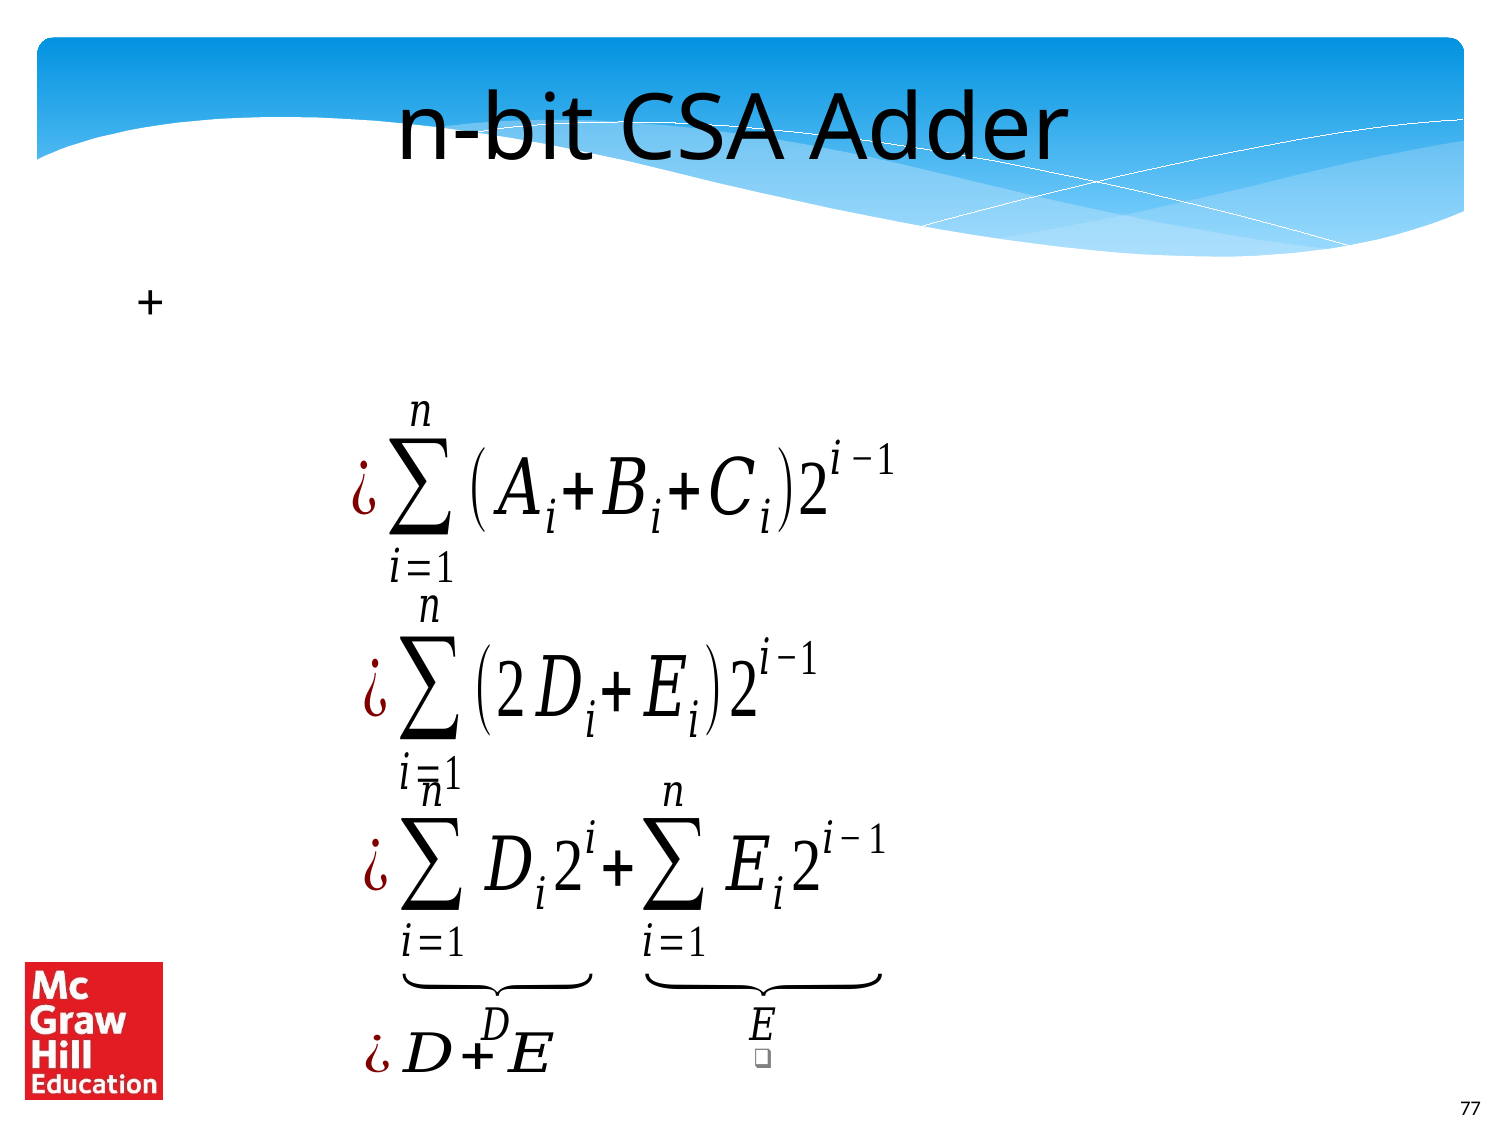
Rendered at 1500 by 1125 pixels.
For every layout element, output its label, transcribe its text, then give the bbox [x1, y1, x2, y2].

title n-bit CSA Adder [125, 46, 1342, 200]
picture [24, 962, 163, 1100]
